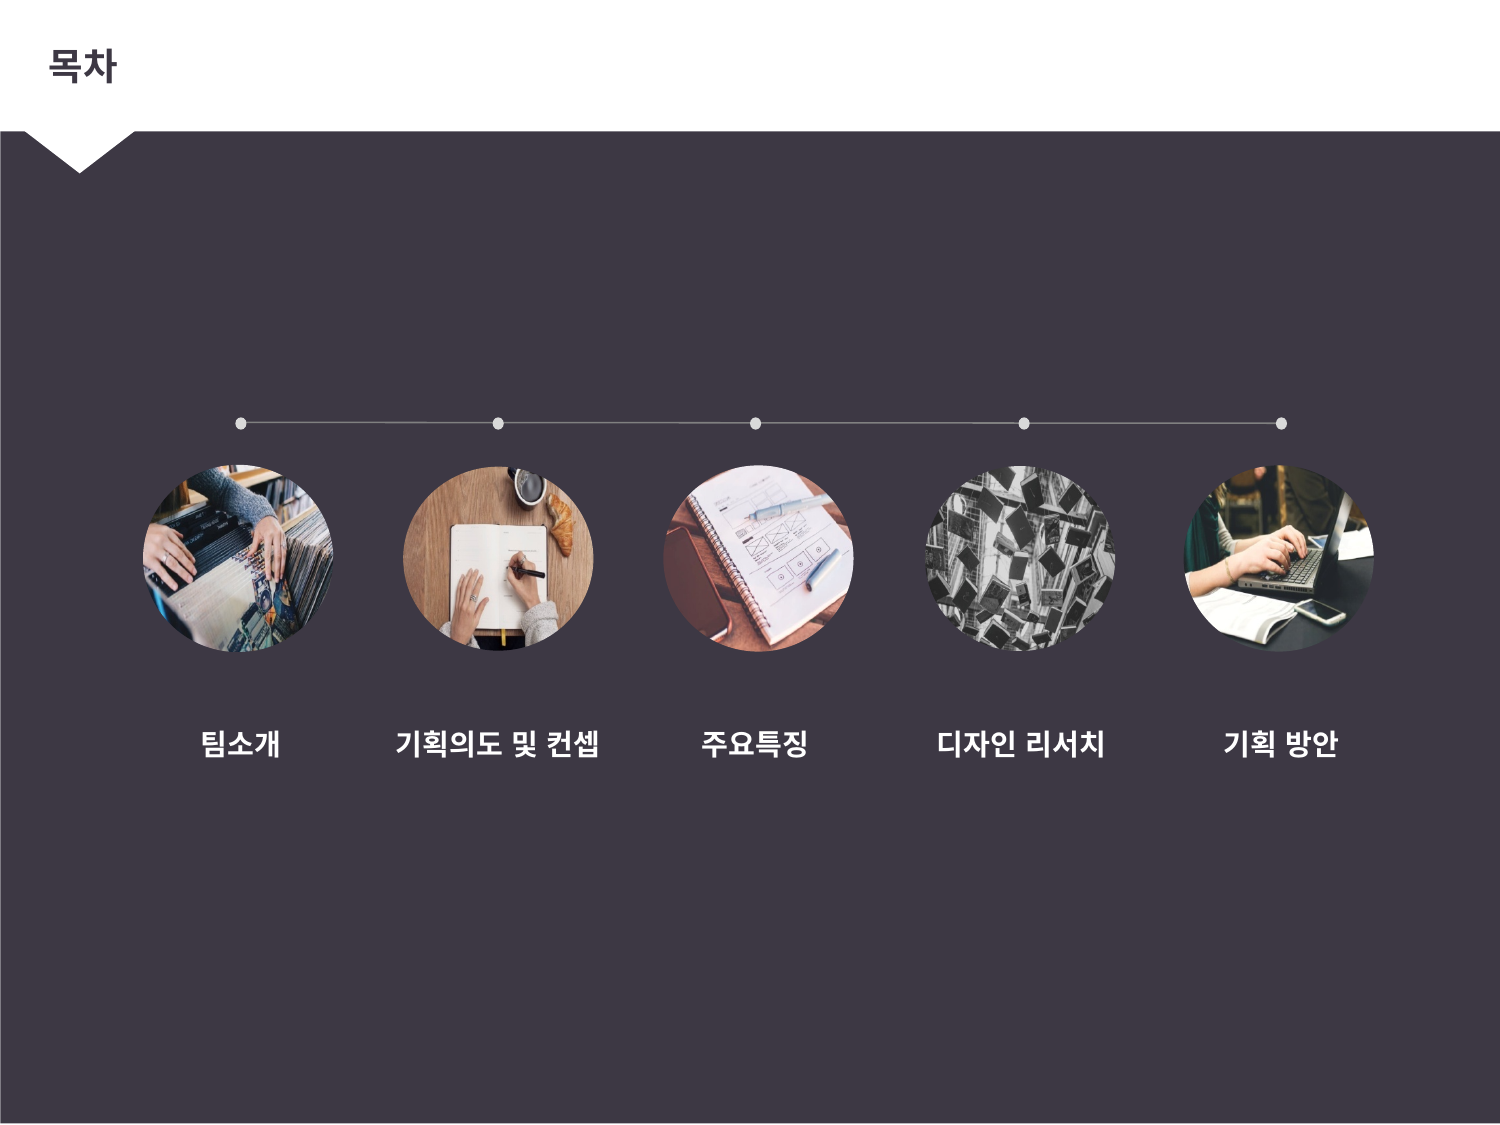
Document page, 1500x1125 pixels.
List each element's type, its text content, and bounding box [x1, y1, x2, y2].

picture [1183, 465, 1375, 652]
text_box [491, 415, 506, 420]
picture [924, 465, 1116, 652]
text_box 팀소개 [78, 700, 403, 821]
text_box [748, 415, 763, 420]
picture [402, 466, 594, 651]
picture [142, 464, 334, 653]
text_box [1017, 415, 1031, 420]
text_box [1274, 415, 1290, 429]
title 목차 [33, 19, 1483, 113]
text_box [233, 415, 248, 432]
text_box 주요특징 [649, 700, 862, 769]
picture [663, 465, 854, 652]
text_box 기획 방안 [1151, 700, 1412, 769]
text_box 디자인 리서치 [891, 700, 1151, 769]
text_box 기획의도 및 컨셉 [305, 700, 649, 769]
